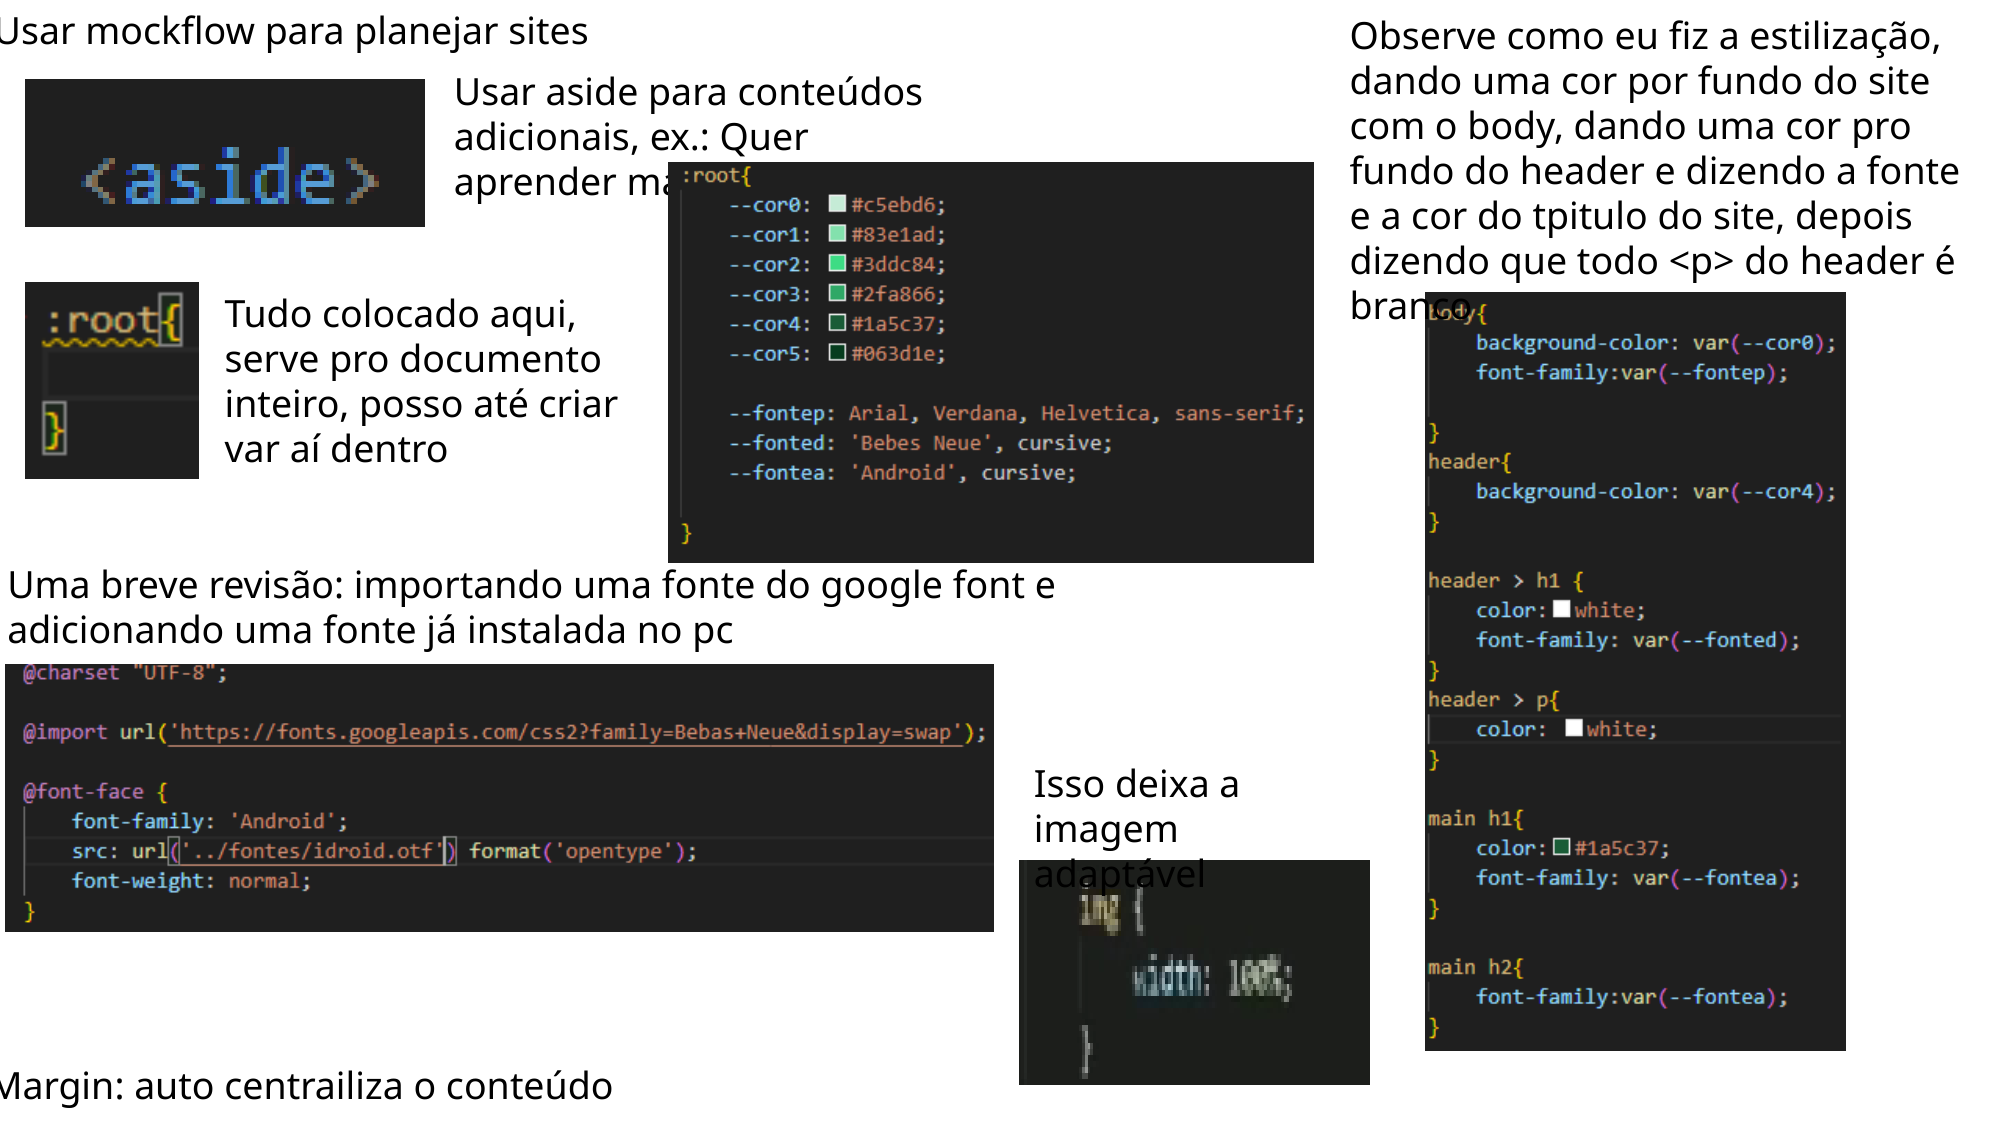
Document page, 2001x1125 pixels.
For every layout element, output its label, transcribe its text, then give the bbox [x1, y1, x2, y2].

picture [24, 79, 425, 227]
text_box Tudo colocado aqui, serve pro documento inteiro, posso até criar var aí dentro [209, 282, 668, 478]
text_box Usar aside para conteúdos adicionais, ex.: Quer aprender mais? [439, 60, 977, 211]
picture [1018, 860, 1371, 1086]
picture [668, 161, 1315, 563]
text_box Usar mockflow para planejar sites [0, 0, 605, 60]
picture [1424, 291, 1846, 1051]
picture [5, 663, 994, 933]
text_box Uma breve revisão: importando uma fonte do google font e adicionando uma fonte já instalada no pc [0, 553, 1240, 659]
picture [24, 282, 199, 480]
text_box Isso deixa a imagem adaptável [1019, 752, 1350, 860]
text_box Margin: auto centrailiza o conteúdo [0, 1054, 629, 1115]
text_box Observe como eu fiz a estilização, dando uma cor por fundo do site com o body, dando uma cor pro fundo do header e dizendo a fonte e a cor do tpitulo do site, depois dizendo que todo <p> do header é branco [1334, 4, 1991, 335]
